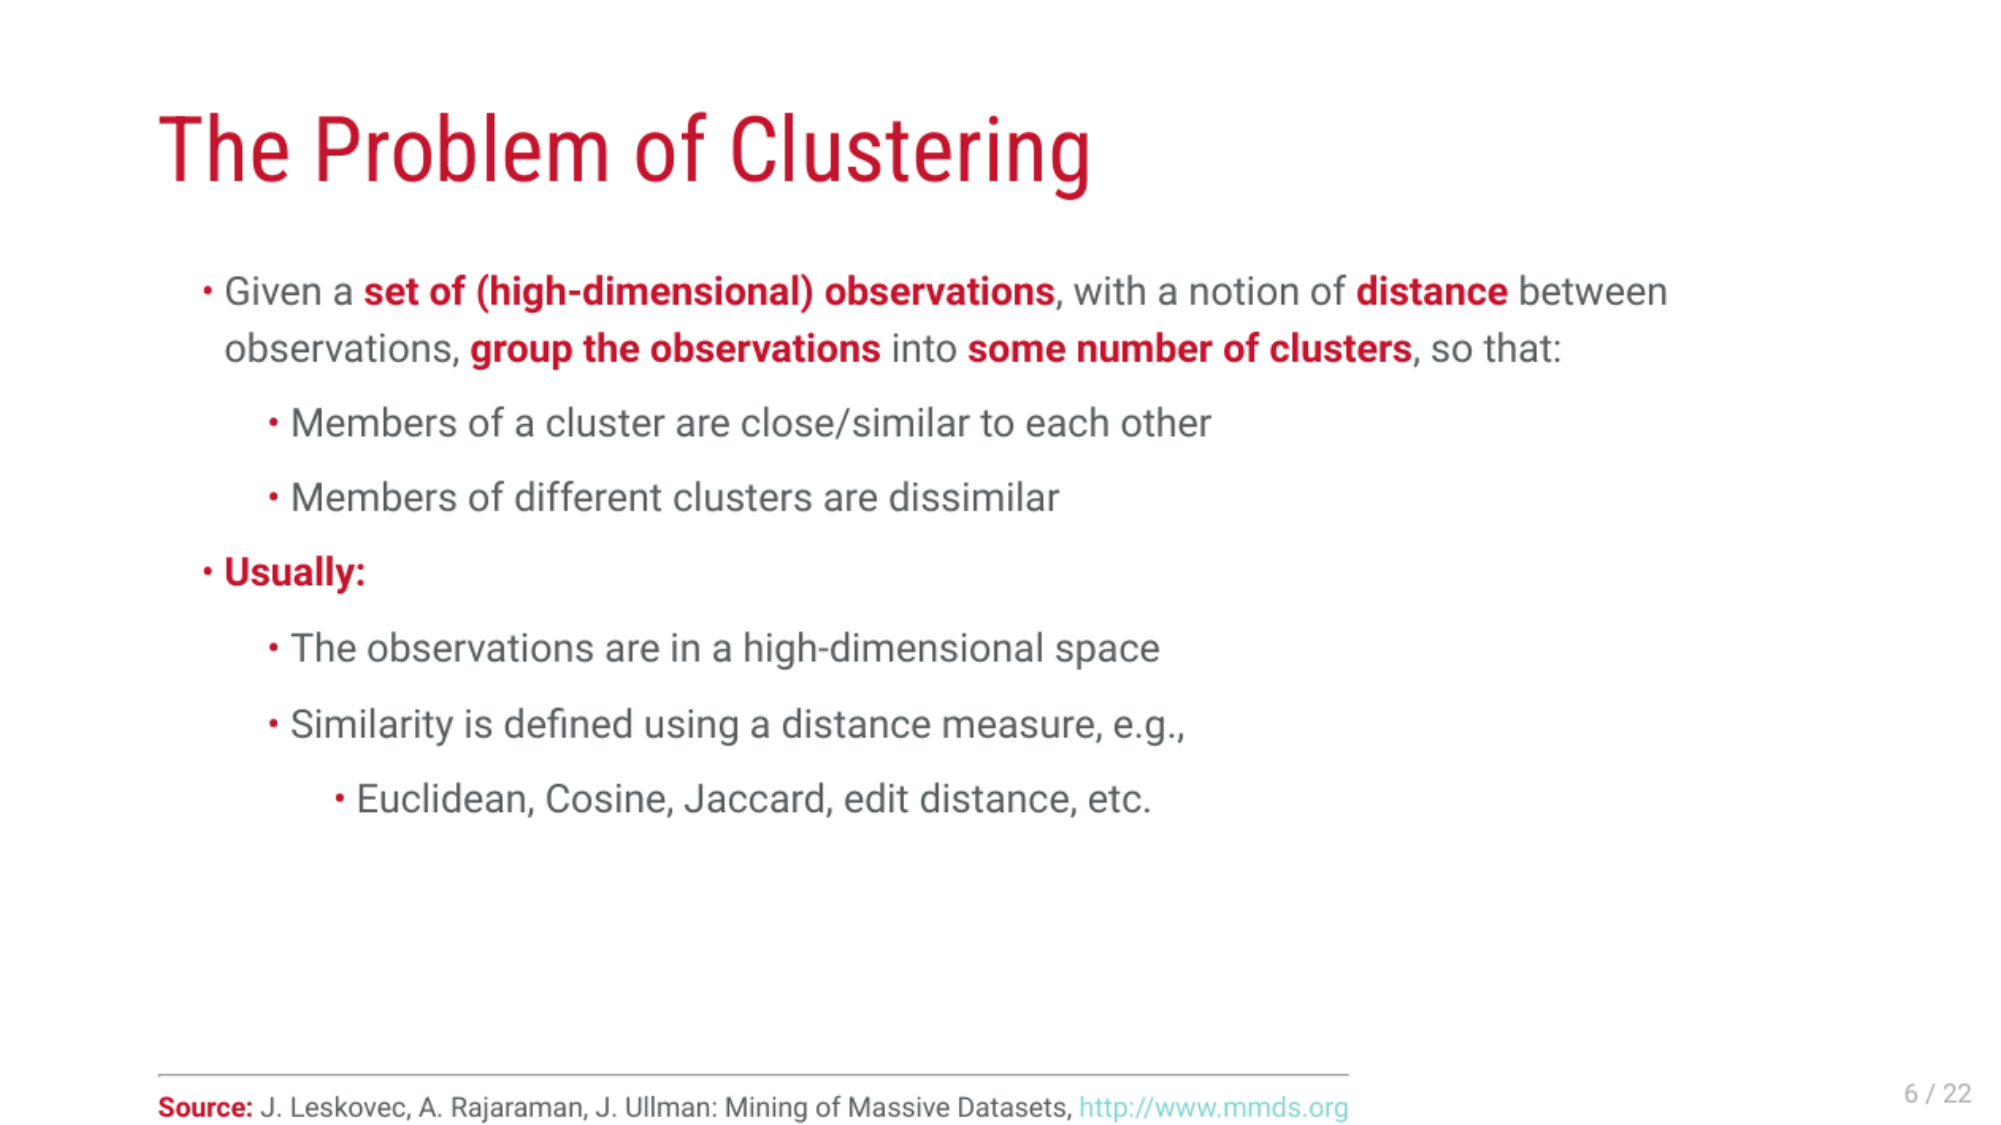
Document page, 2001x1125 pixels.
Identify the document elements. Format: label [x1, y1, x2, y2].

list [0, 0, 2000, 1125]
